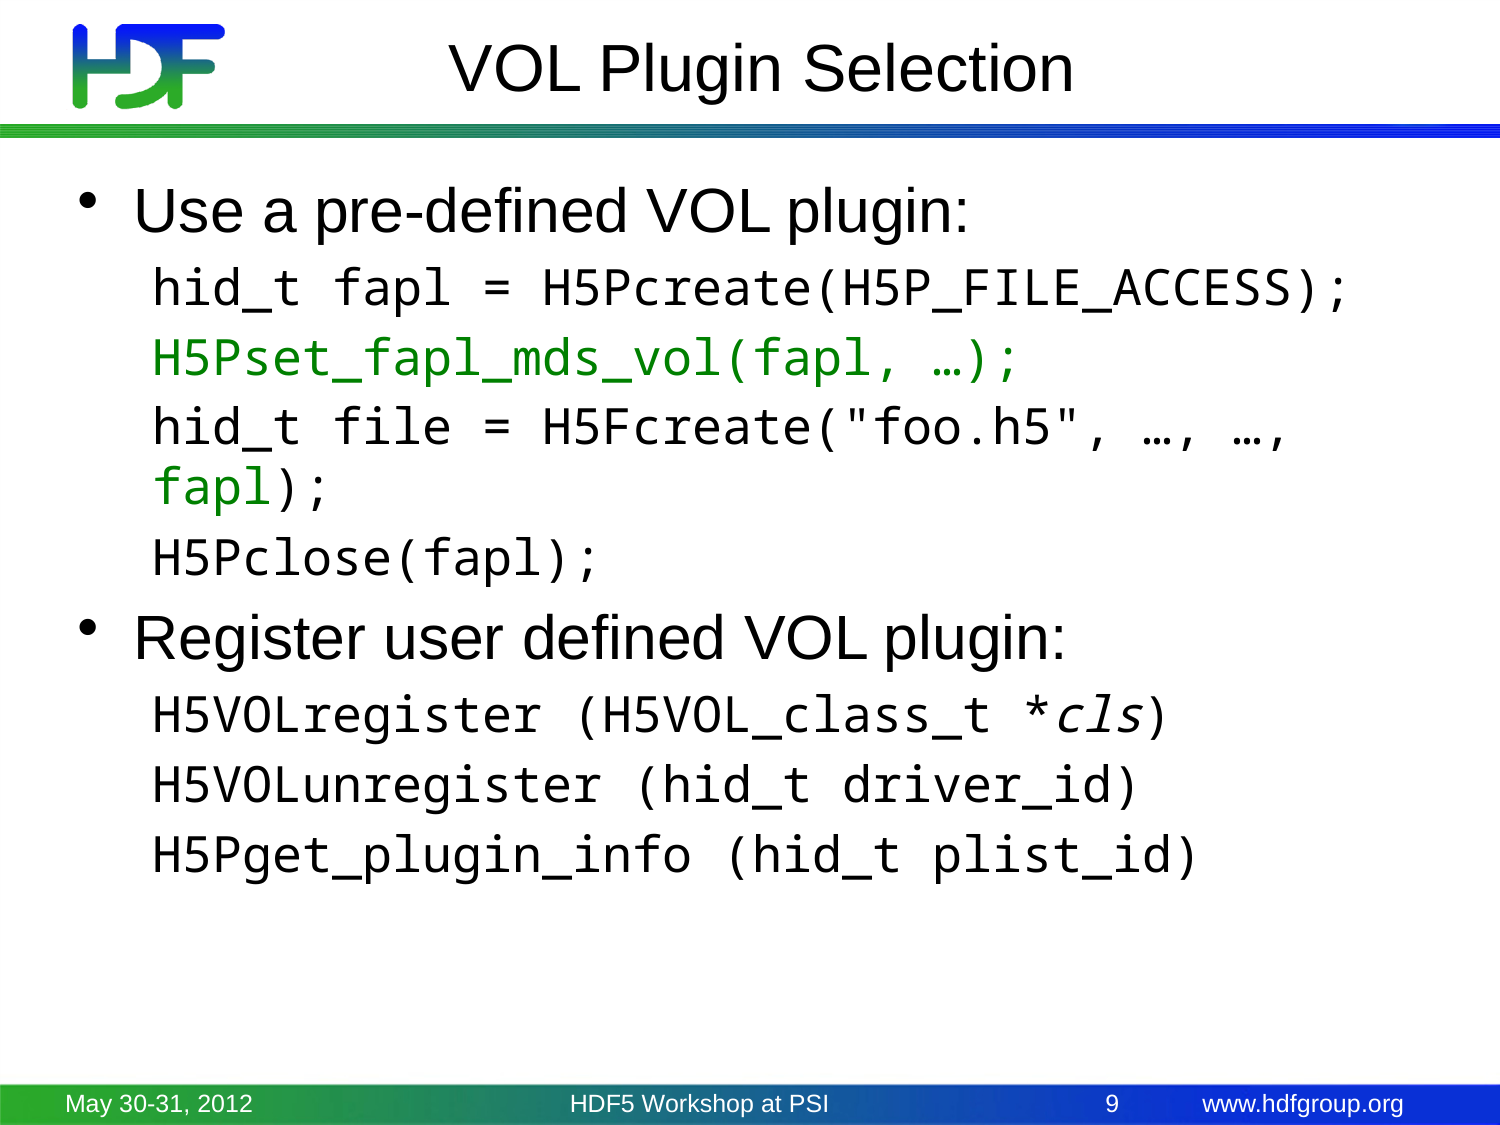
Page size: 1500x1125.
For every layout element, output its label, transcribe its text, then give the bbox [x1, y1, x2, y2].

list Use a pre-defined VOL plugin: hid_t fapl = H5Pcreate(H5P_FILE_ACCESS); H5Pset_fapl_mds_vol(fapl, …); hid_t file = H5Fcreate("foo.h5", …, …, fapl); H5Pclose(fapl); Register user defined VOL plugin: H5VOLregister (H5VOL_class_t *cls) H5VOLunregister (hid_t driver_id) H5Pget_plugin_info (hid_t plist_id) [62, 162, 1450, 1063]
footer HDF5 Workshop at PSI [374, 1087, 1026, 1125]
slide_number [49, 1087, 276, 1125]
title VOL Plugin Selection [187, 24, 1338, 113]
picture [0, 0, 1500, 1125]
slide_number 9 [1049, 1087, 1176, 1125]
